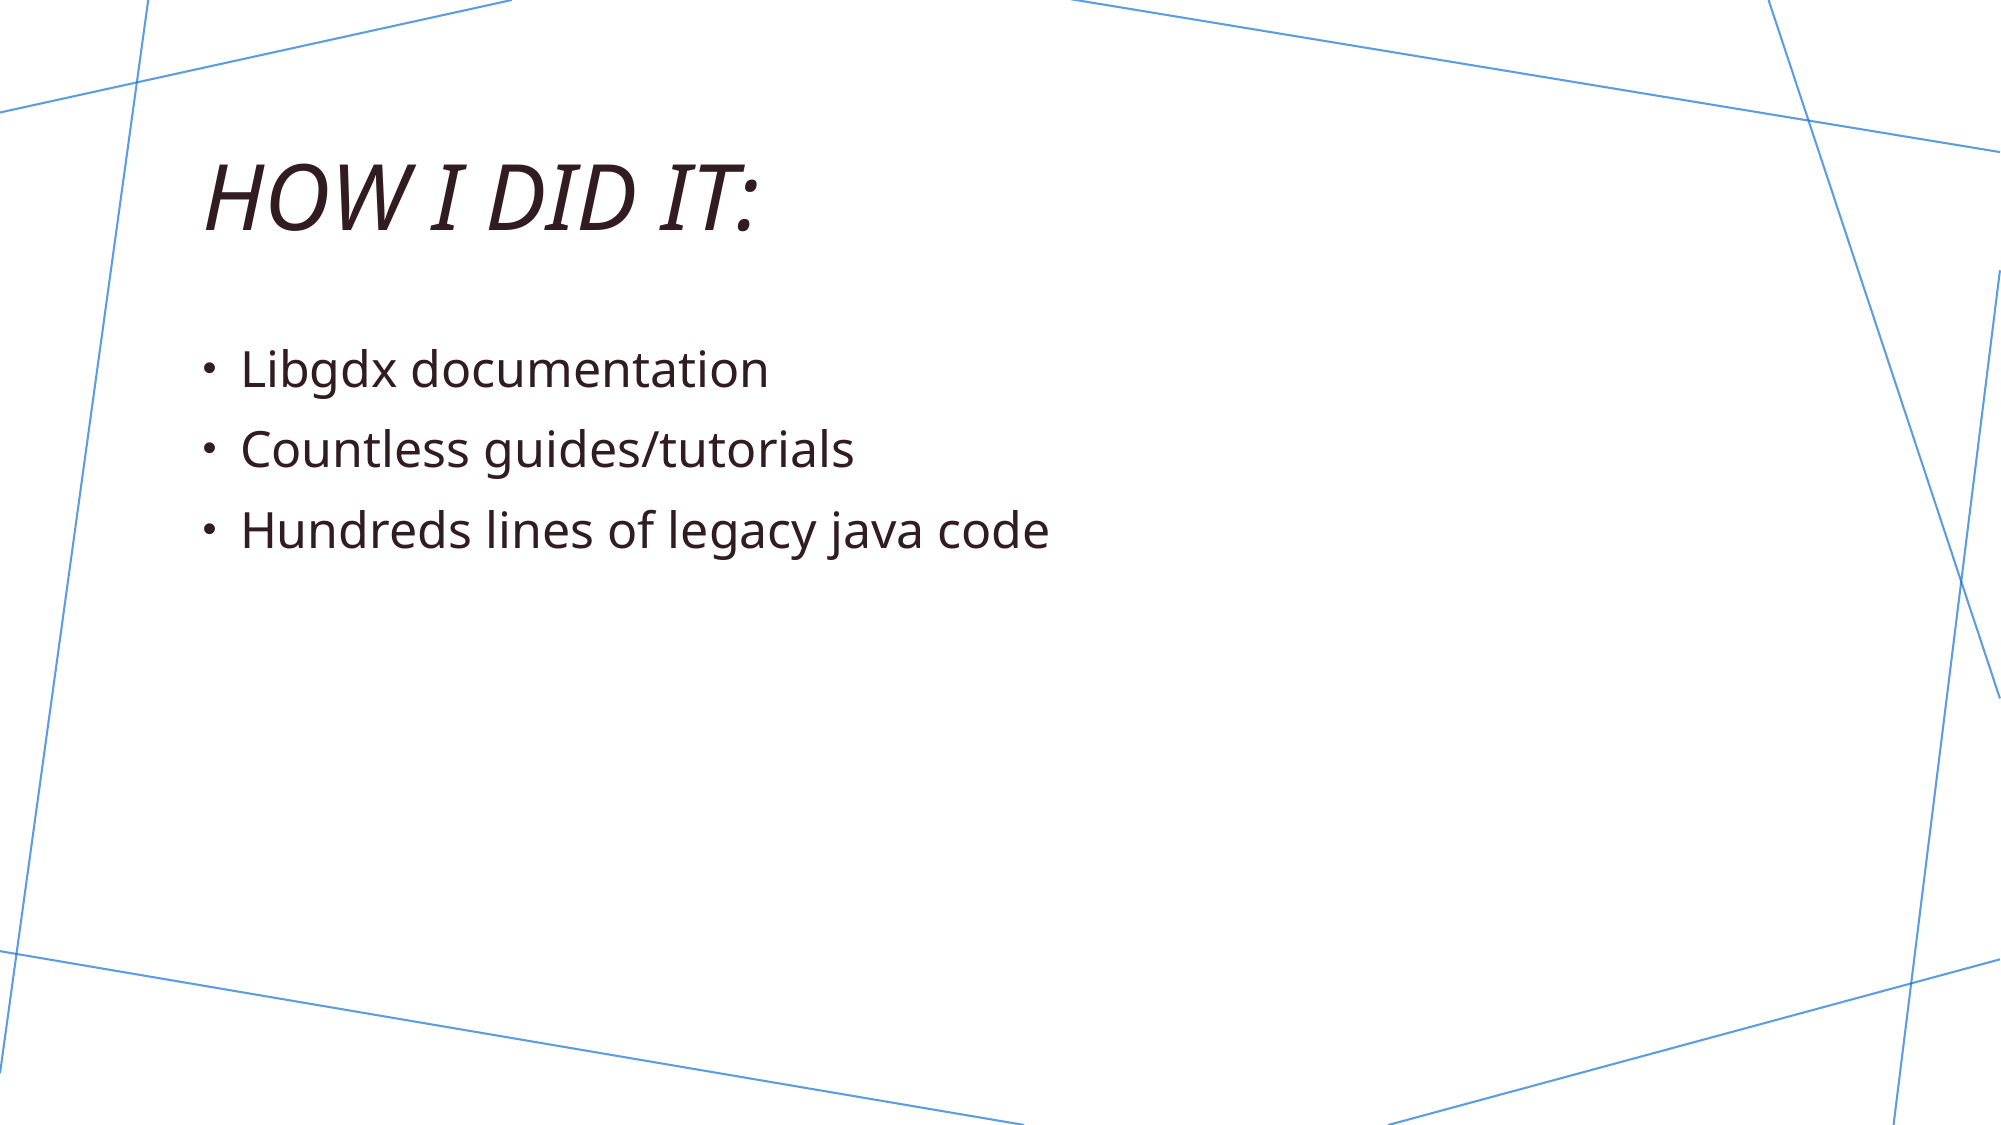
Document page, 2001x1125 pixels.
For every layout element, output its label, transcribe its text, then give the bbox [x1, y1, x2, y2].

title How I did it: [187, 87, 1813, 315]
list Libgdx documentation Countless guides/tutorials Hundreds lines of legacy java code [187, 329, 1813, 990]
